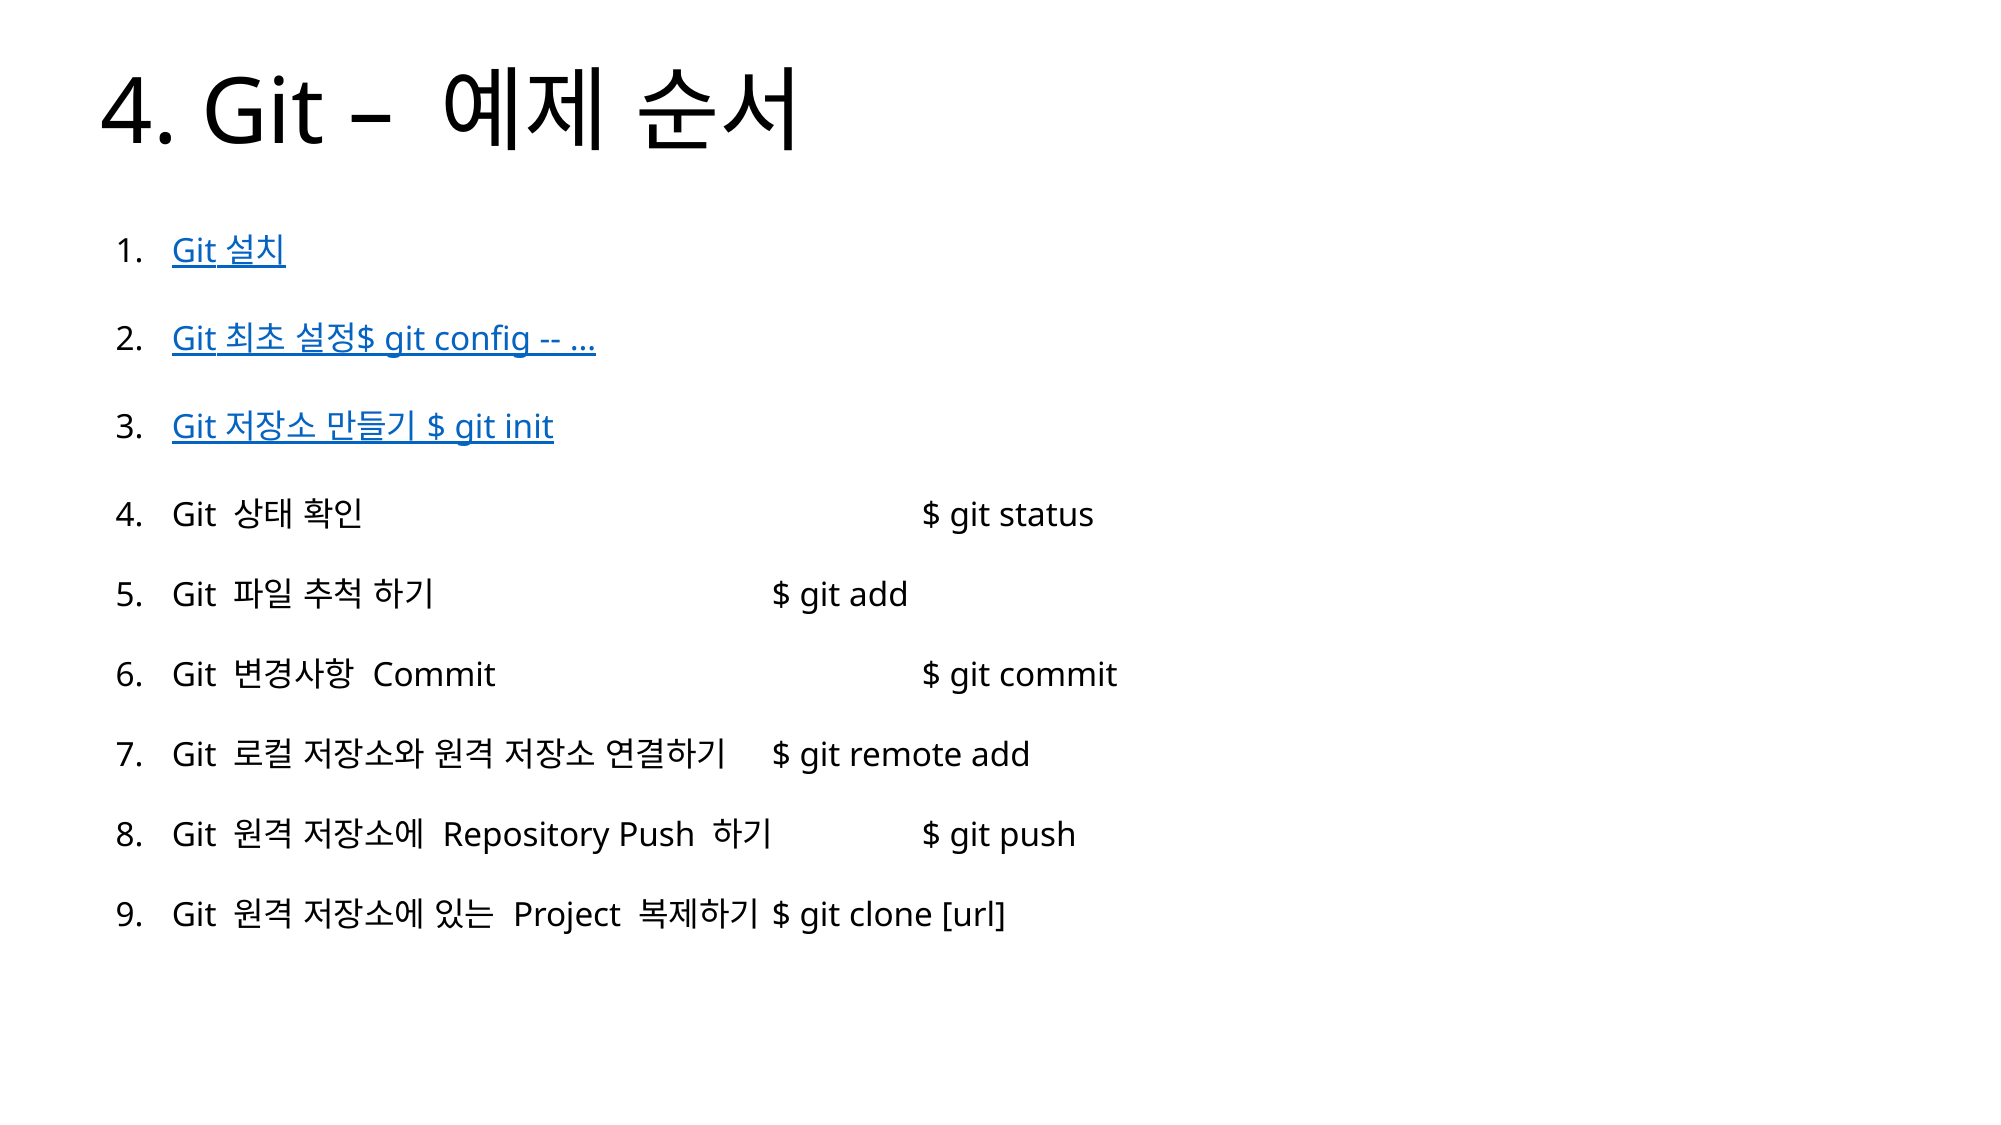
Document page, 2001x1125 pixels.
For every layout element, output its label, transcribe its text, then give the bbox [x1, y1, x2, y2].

title 4. Git – 예제 순서 [85, 4, 1811, 223]
text_box Git 설치 Git 최초 설정 $ git config -- … Git 저장소 만들기 $ git init Git 상태 확인 $ git status Git 파일 추척 하기 $ git add Git 변경사항 Commit $ git commit Git 로컬 저장소와 원격 저장소 연결하기 $ git remote add Git 원격 저장소에 Repository Push 하기 $ git push Git 원격 저장소에 있는 Project 복제하기 $ git clone [url] [100, 222, 1811, 1060]
